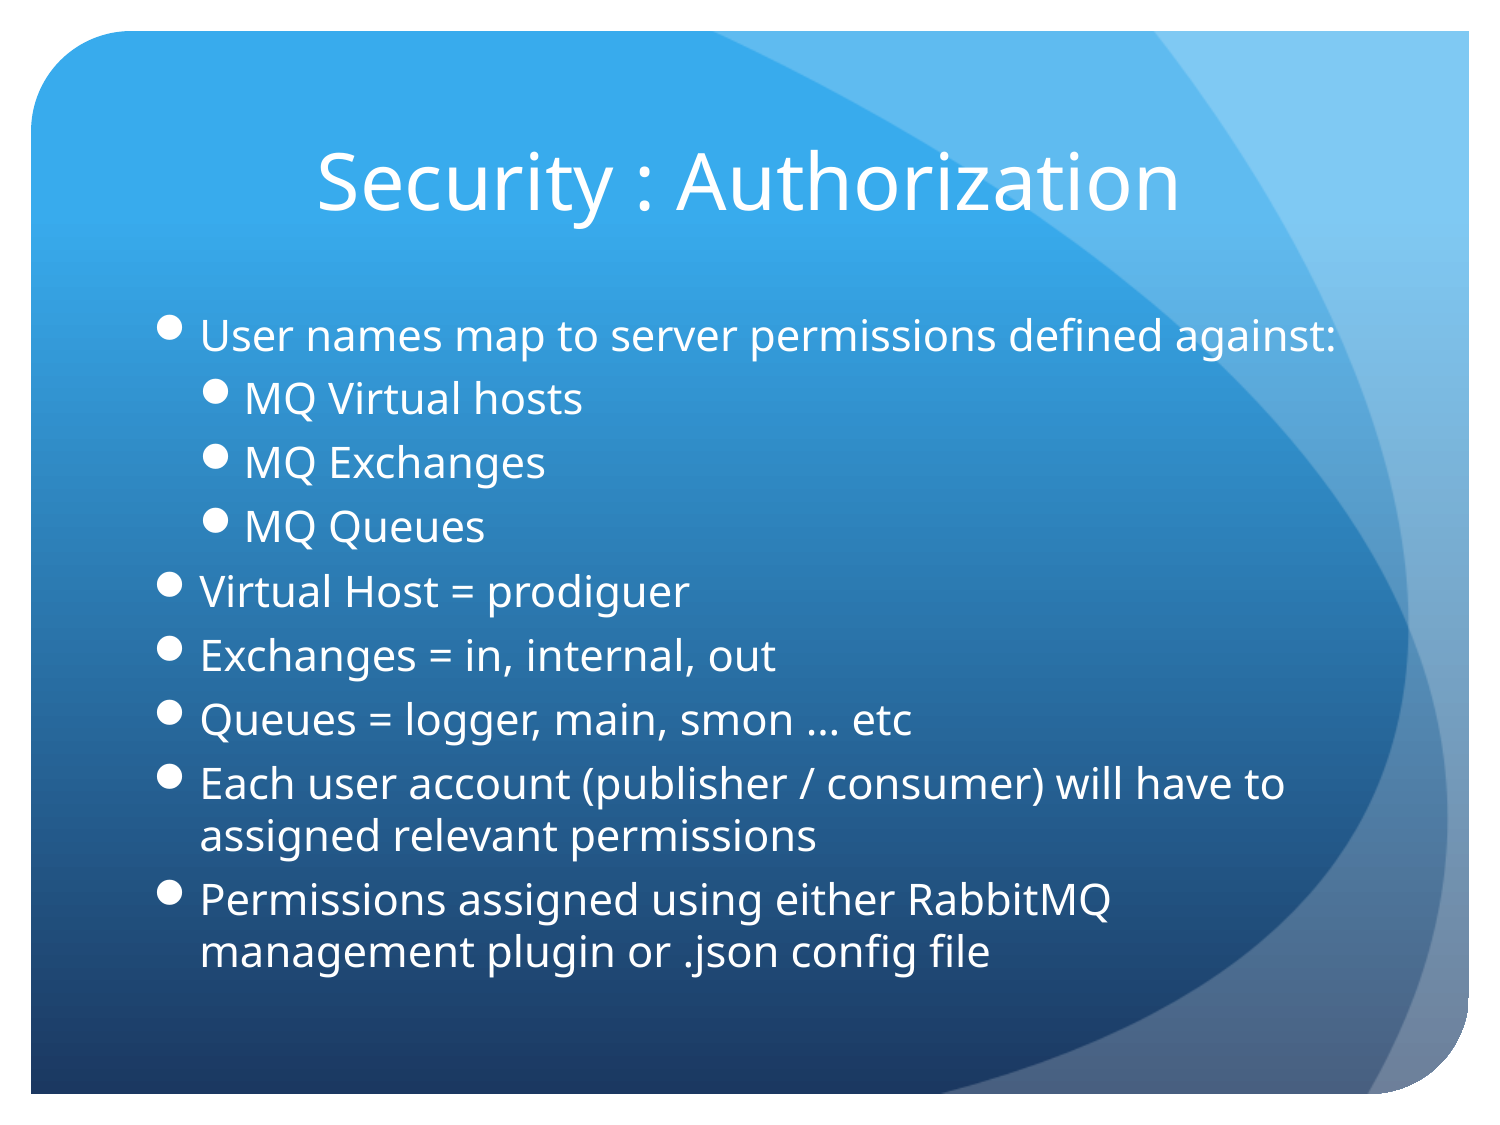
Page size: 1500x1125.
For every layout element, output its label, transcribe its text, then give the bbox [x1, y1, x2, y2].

list User names map to server permissions defined against: MQ Virtual hosts MQ Exchanges MQ Queues Virtual Host = prodiguer Exchanges = in, internal, out Queues = logger, main, smon … etc Each user account (publisher / consumer) will have to assigned relevant permissions Permissions assigned using either RabbitMQ management plugin or .json config file [94, 299, 1391, 991]
picture [24, 30, 1473, 1094]
title Security : Authorization [127, 62, 1372, 234]
